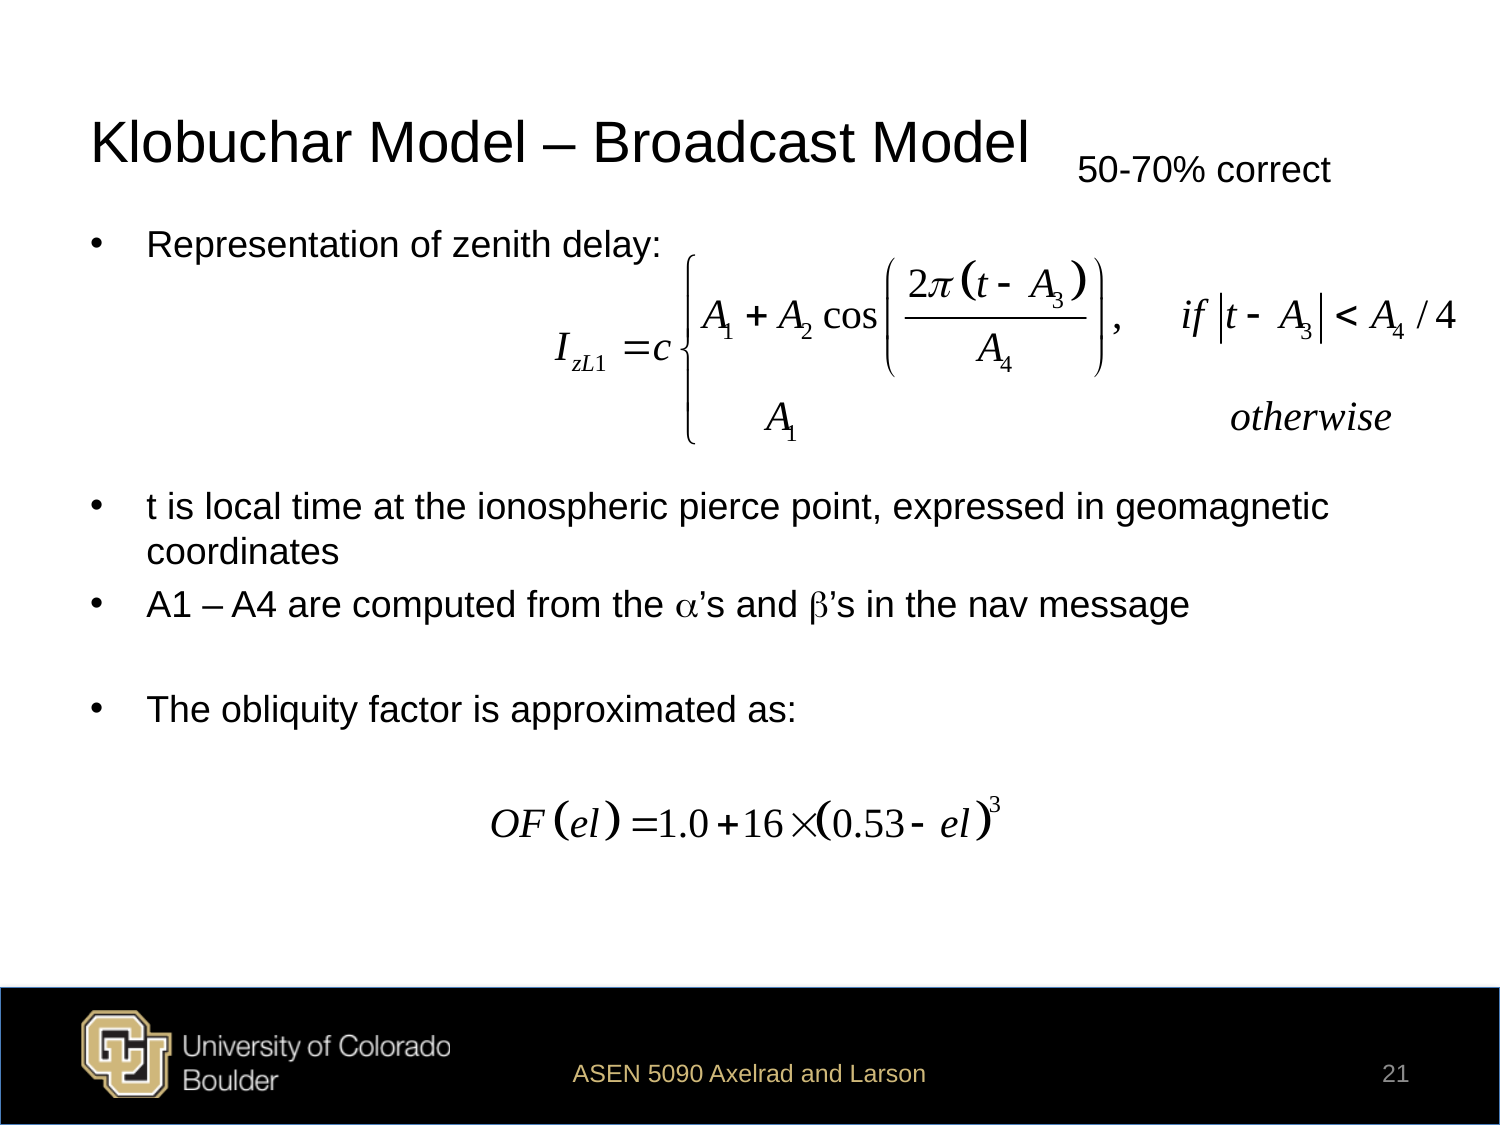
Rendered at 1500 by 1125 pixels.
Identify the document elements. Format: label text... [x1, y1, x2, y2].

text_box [549, 249, 1461, 451]
footer ASEN 5090 Axelrad and Larson [512, 1042, 988, 1103]
title Klobuchar Model – Broadcast Model [75, 45, 1425, 212]
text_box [487, 787, 1005, 859]
slide_number 21 [1074, 1042, 1425, 1103]
text_box 50-70% correct [1062, 137, 1438, 198]
list Representation of zenith delay: t is local time at the ionospheric pierce point, expressed in geomagnetic coordinates A1 – A4 are computed from the a’s and b’s in the nav message The obliquity factor is approximated as: [75, 212, 1438, 863]
